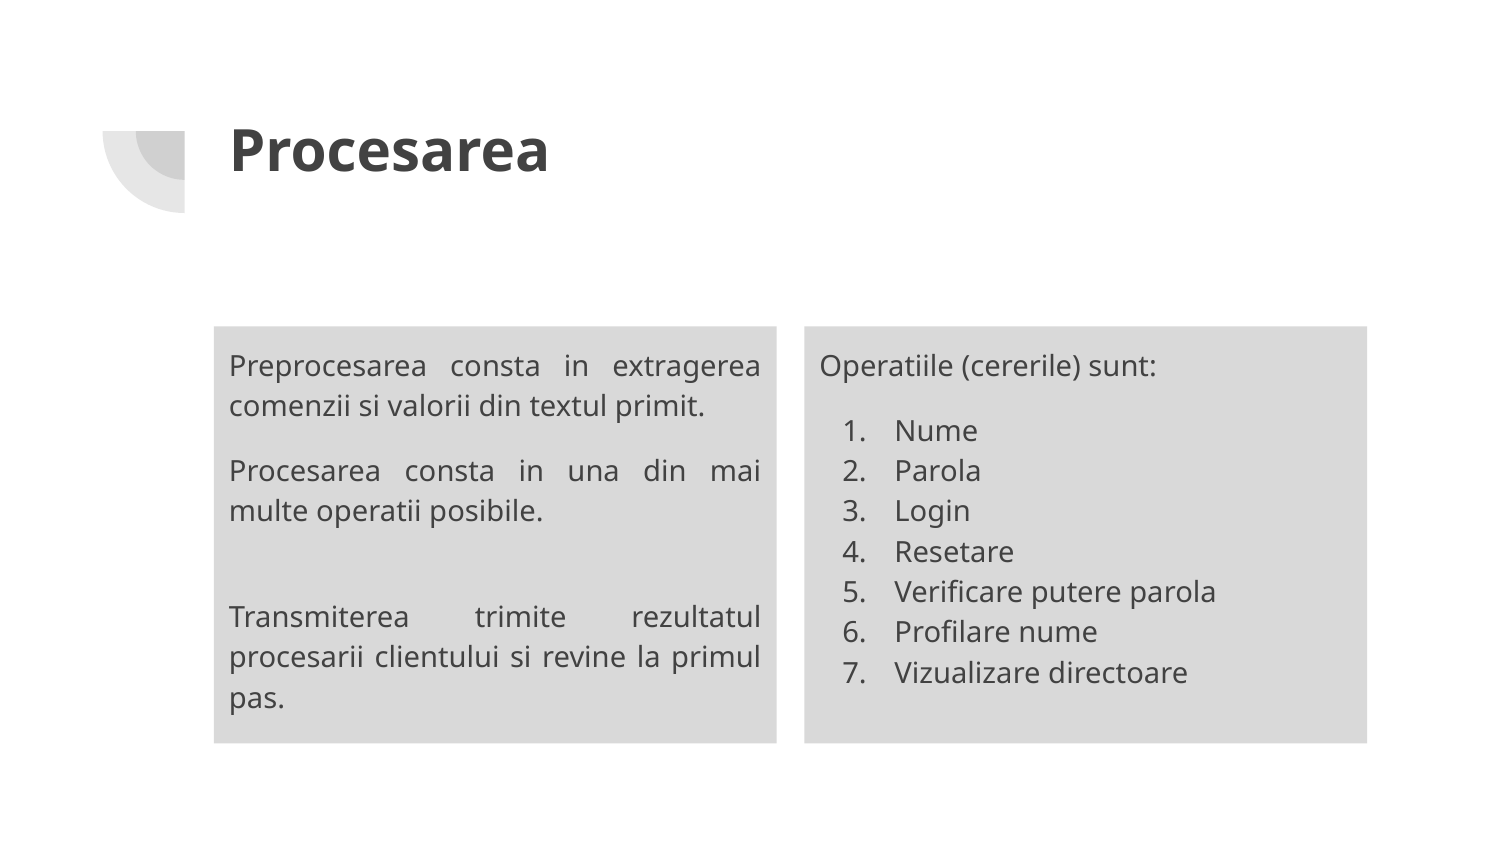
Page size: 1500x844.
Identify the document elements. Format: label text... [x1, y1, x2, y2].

title Procesarea [213, 98, 1368, 263]
list Operatiile (cererile) sunt: Nume Parola Login Resetare Verificare putere parola Profilare nume Vizualizare directoare [804, 326, 1368, 744]
list Preprocesarea consta in extragerea comenzii si valorii din textul primit. Procesarea consta in una din mai multe operatii posibile. Transmiterea trimite rezultatul procesarii clientului si revine la primul pas. [213, 326, 777, 744]
